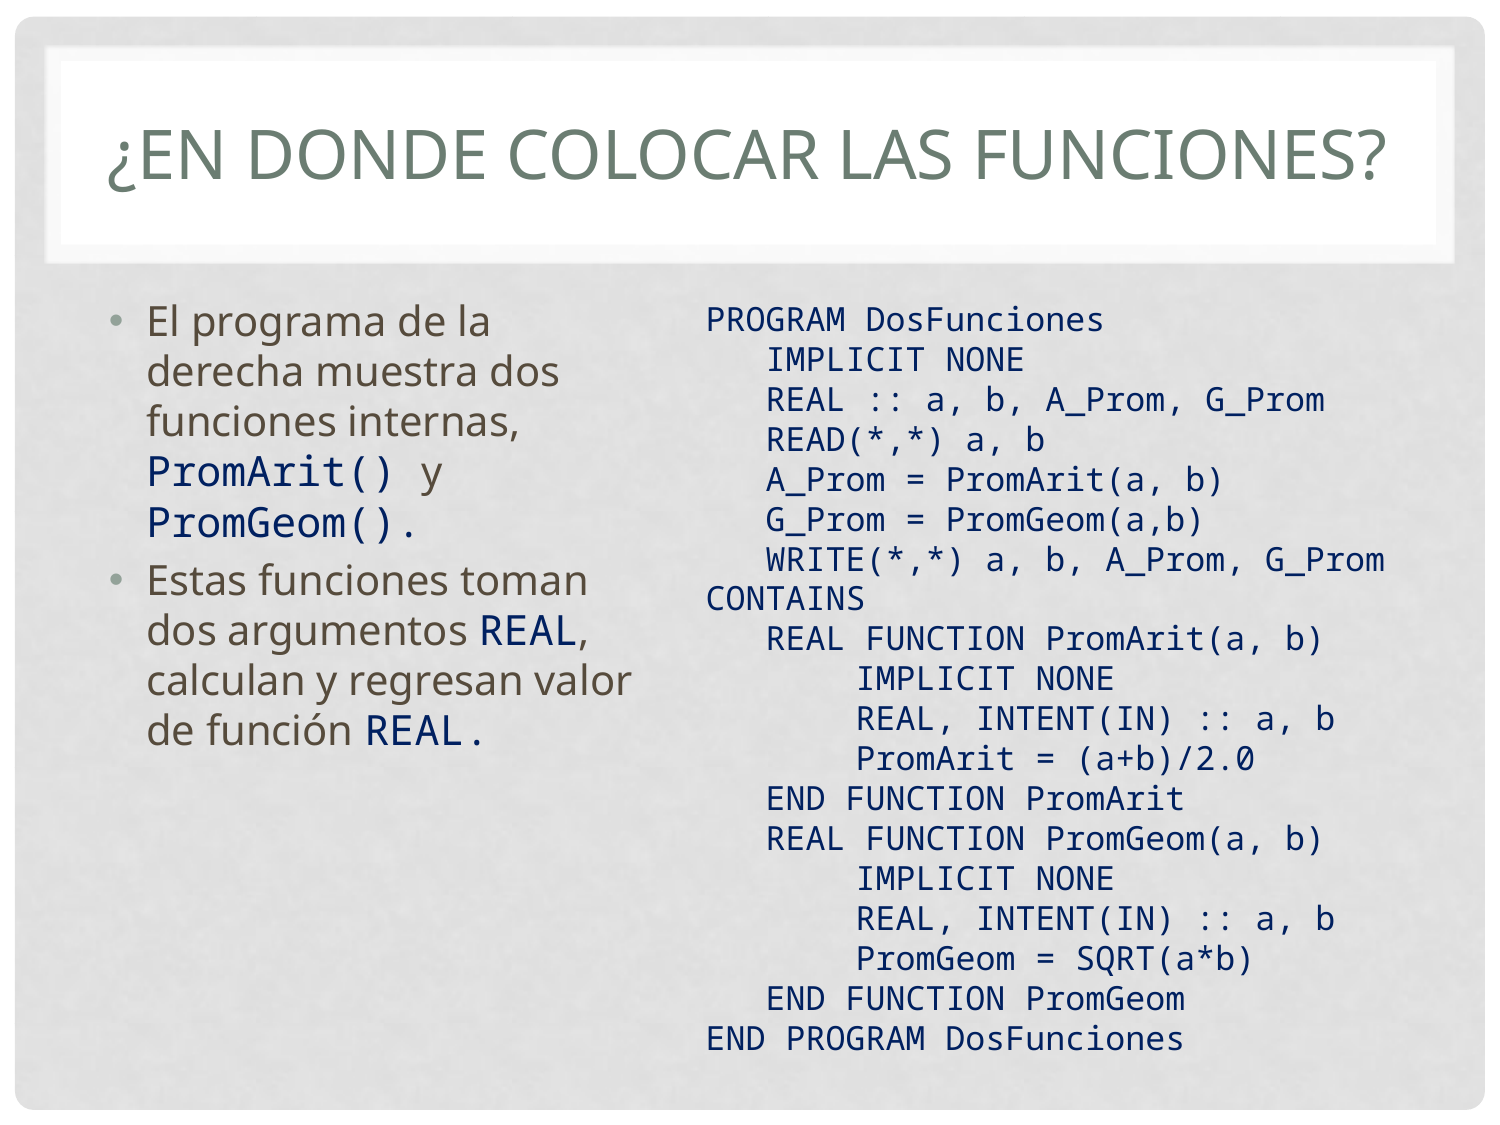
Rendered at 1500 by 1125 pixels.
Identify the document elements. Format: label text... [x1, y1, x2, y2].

text_box PROGRAM DosFunciones IMPLICIT NONE REAL :: a, b, A_Prom, G_Prom READ(*,*) a, b A_Prom = PromArit(a, b) G_Prom = PromGeom(a,b) WRITE(*,*) a, b, A_Prom, G_Prom CONTAINS REAL FUNCTION PromArit(a, b) IMPLICIT NONE REAL, INTENT(IN) :: a, b PromArit = (a+b)/2.0 END FUNCTION PromArit REAL FUNCTION PromGeom(a, b) IMPLICIT NONE REAL, INTENT(IN) :: a, b PromGeom = SQRT(a*b) END FUNCTION PromGeom END PROGRAM DosFunciones [690, 290, 1447, 1064]
list El programa de la derecha muestra dos funciones internas, PromArit() y PromGeom(). Estas funciones toman dos argumentos REAL, calculan y regresan valor de función REAL. [75, 287, 656, 1005]
title ¿En Donde colocar las funciones? [69, 66, 1425, 238]
